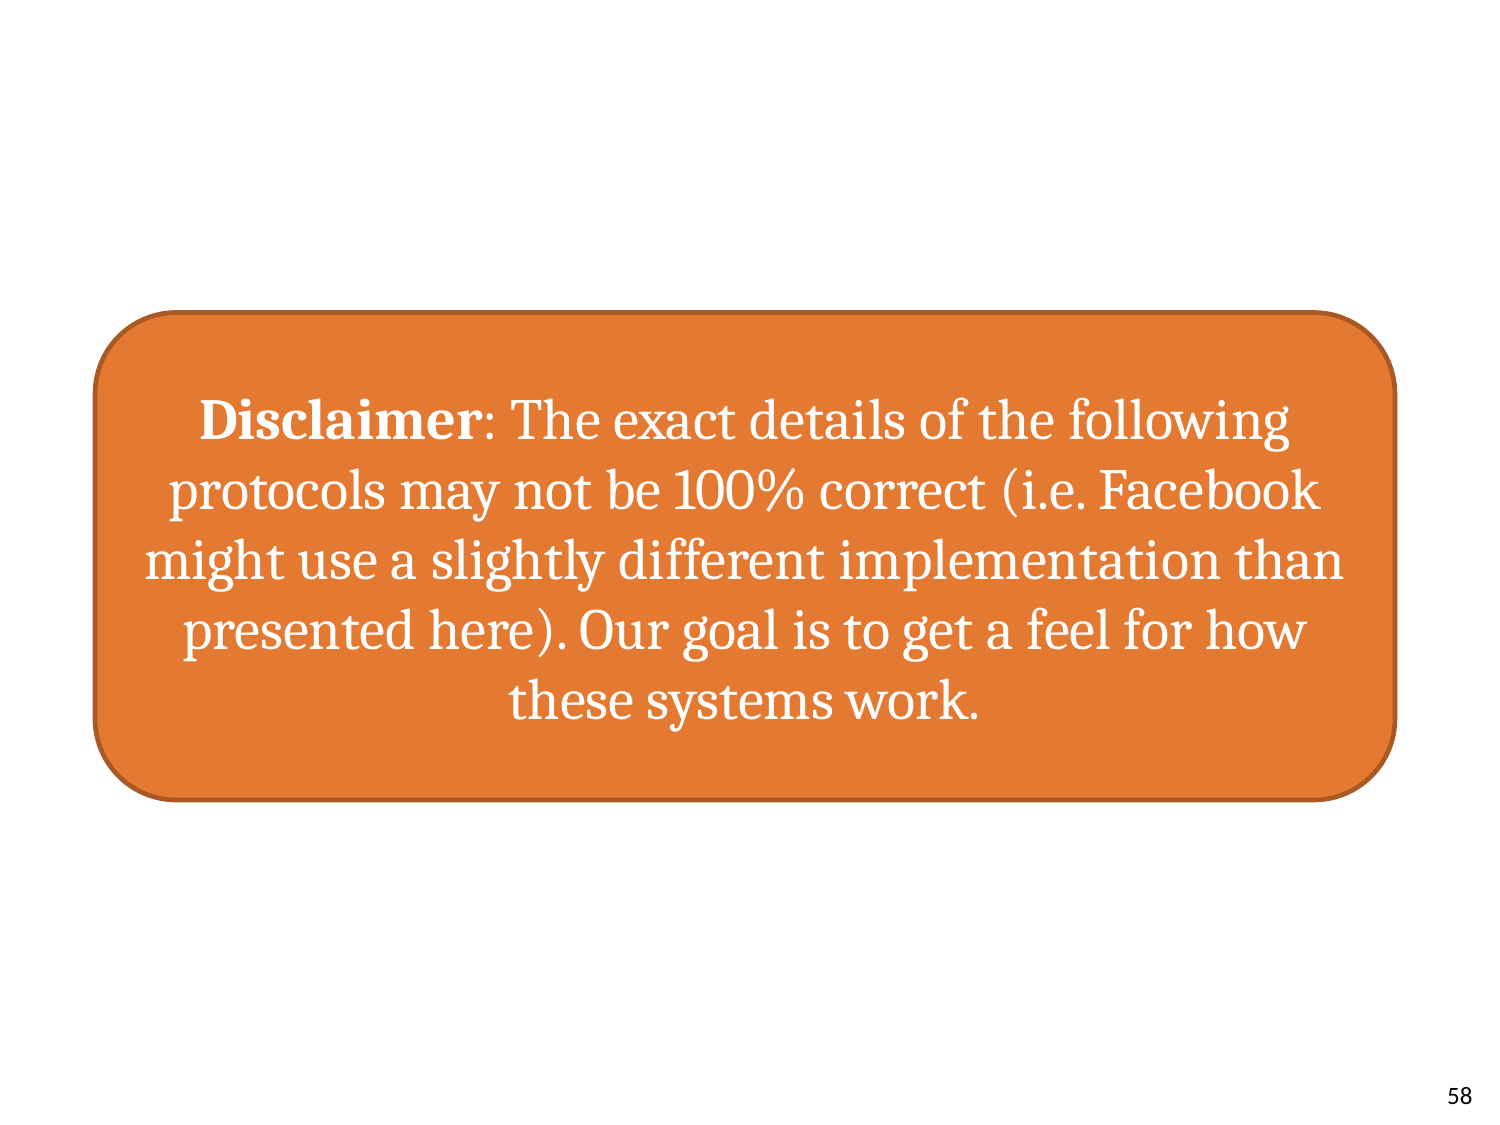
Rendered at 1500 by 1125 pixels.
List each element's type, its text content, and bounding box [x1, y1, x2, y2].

text_box Disclaimer: The exact details of the following protocols may not be 100% correct (i.e. Facebook might use a slightly different implementation than presented here). Our goal is to get a feel for how these systems work. [92, 310, 1398, 803]
slide_number 58 [1137, 1065, 1488, 1125]
